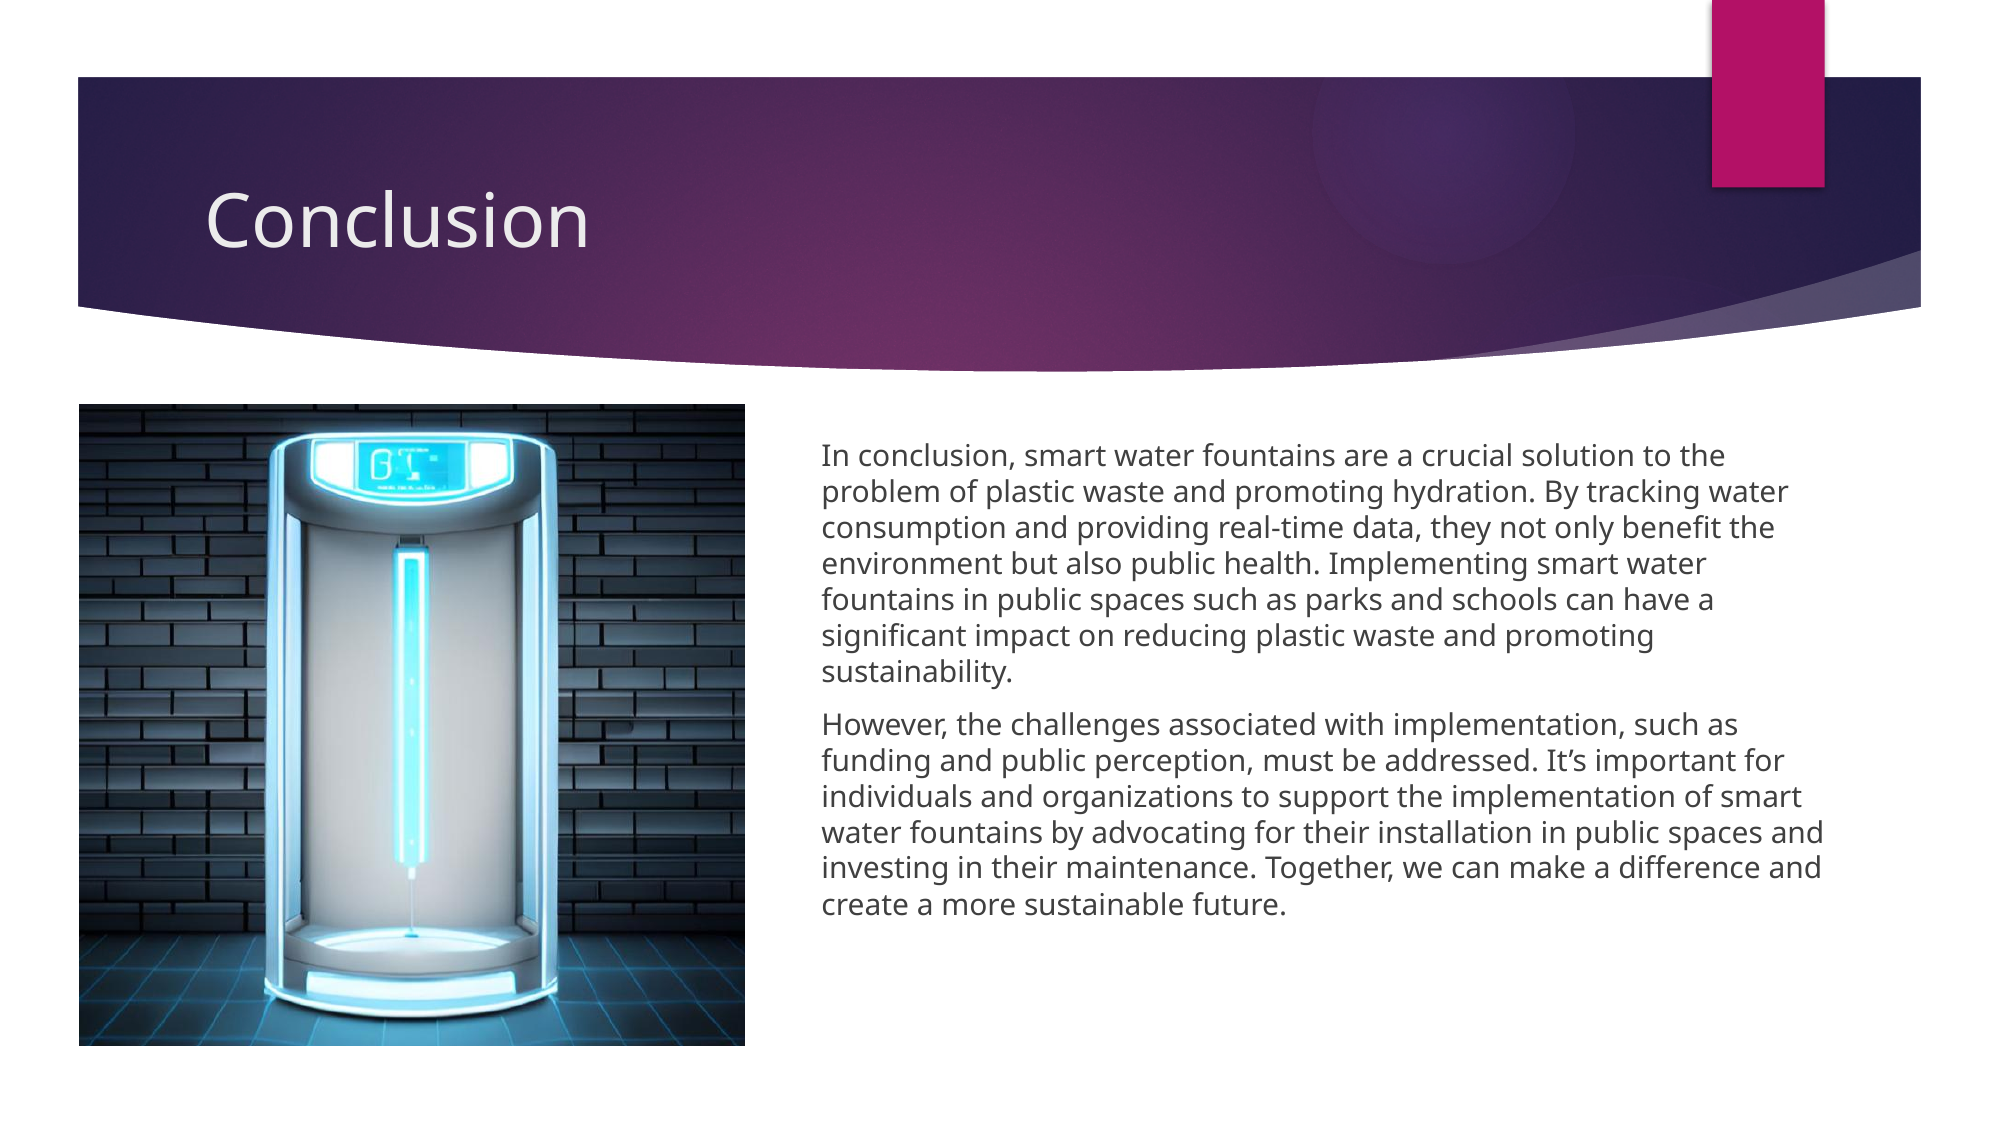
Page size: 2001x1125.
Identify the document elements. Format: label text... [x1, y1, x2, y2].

text_box [850, 411, 1151, 470]
picture [78, 404, 745, 1046]
list In conclusion, smart water fountains are a crucial solution to the problem of plastic waste and promoting hydration. By tracking water consumption and providing real-time data, they not only benefit the environment but also public health. Implementing smart water fountains in public spaces such as parks and schools can have a significant impact on reducing plastic waste and promoting sustainability. However, the challenges associated with implementation, such as funding and public perception, must be addressed. It’s important for individuals and organizations to support the implementation of smart water fountains by advocating for their installation in public spaces and investing in their maintenance. Together, we can make a difference and create a more sustainable future. [806, 369, 1849, 931]
title Conclusion [189, 159, 1627, 276]
